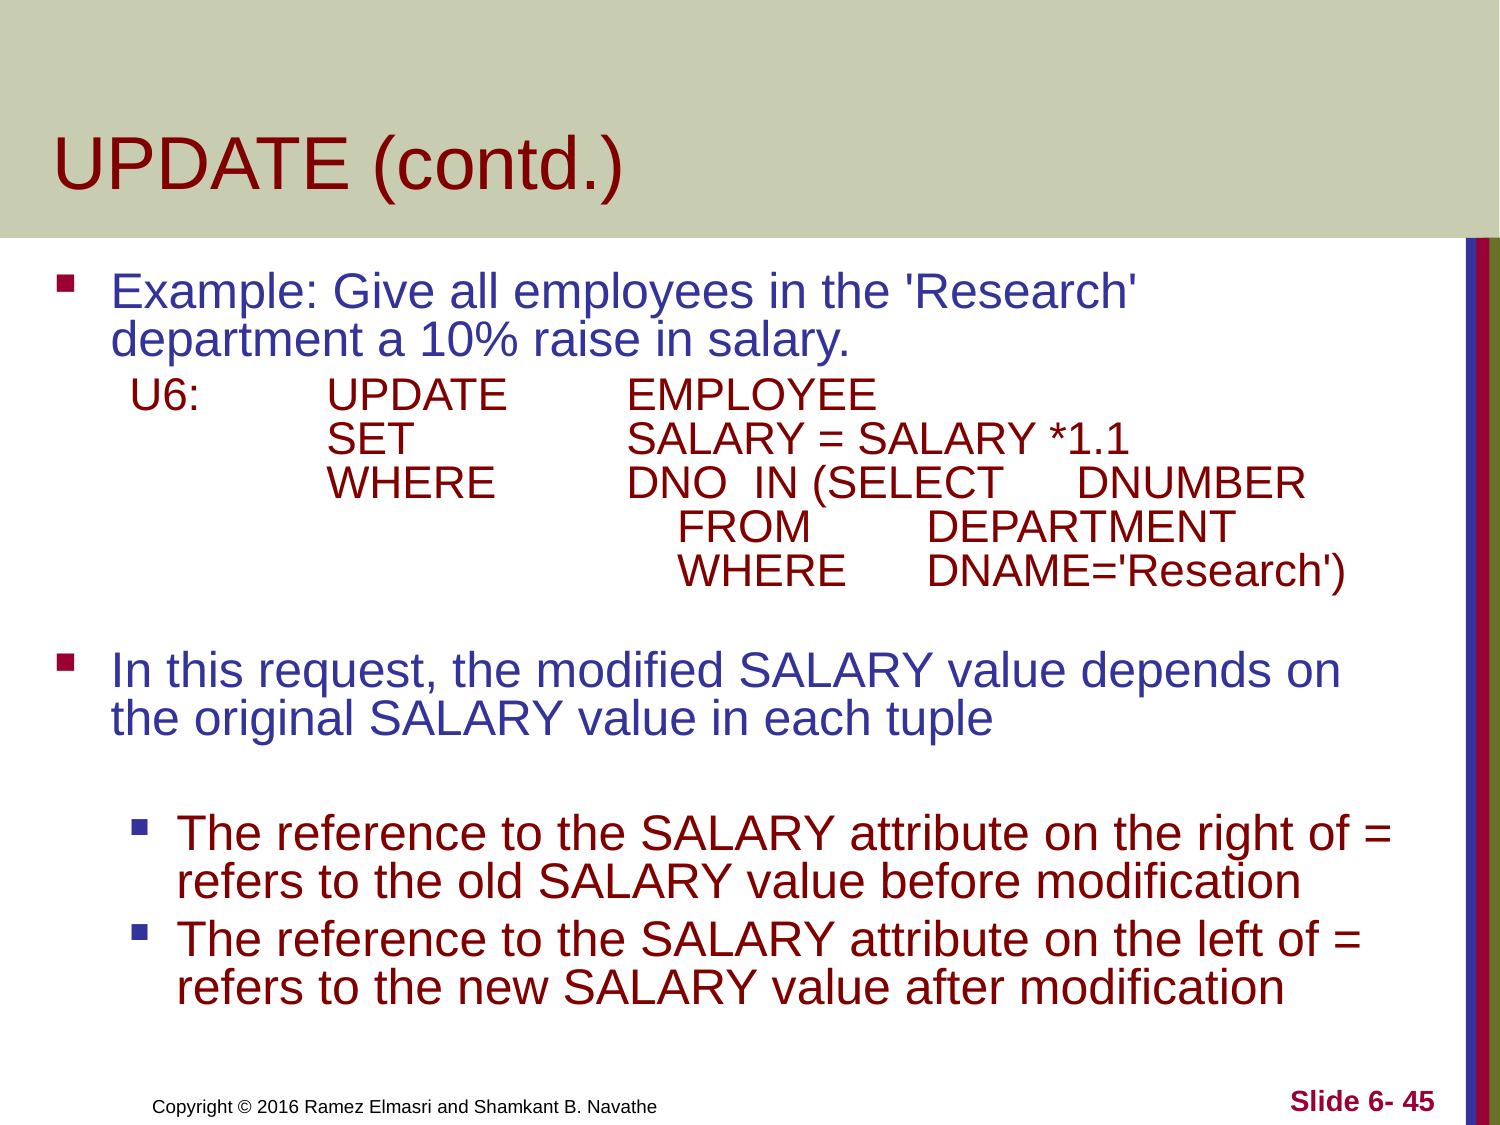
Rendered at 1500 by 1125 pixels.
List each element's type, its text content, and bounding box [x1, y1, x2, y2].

list Example: Give all employees in the 'Research' department a 10% raise in salary. U6: UPDATE EMPLOYEE SET SALARY = SALARY *1.1 WHERE DNO IN (SELECT DNUMBER FROM DEPARTMENT WHERE DNAME='Research') In this request, the modified SALARY value depends on the original SALARY value in each tuple The reference to the SALARY attribute on the right of = refers to the old SALARY value before modification The reference to the SALARY attribute on the left of = refers to the new SALARY value after modification [39, 262, 1401, 1013]
slide_number Slide 6- [1137, 1049, 1451, 1125]
title UPDATE (contd.) [37, 49, 1317, 213]
